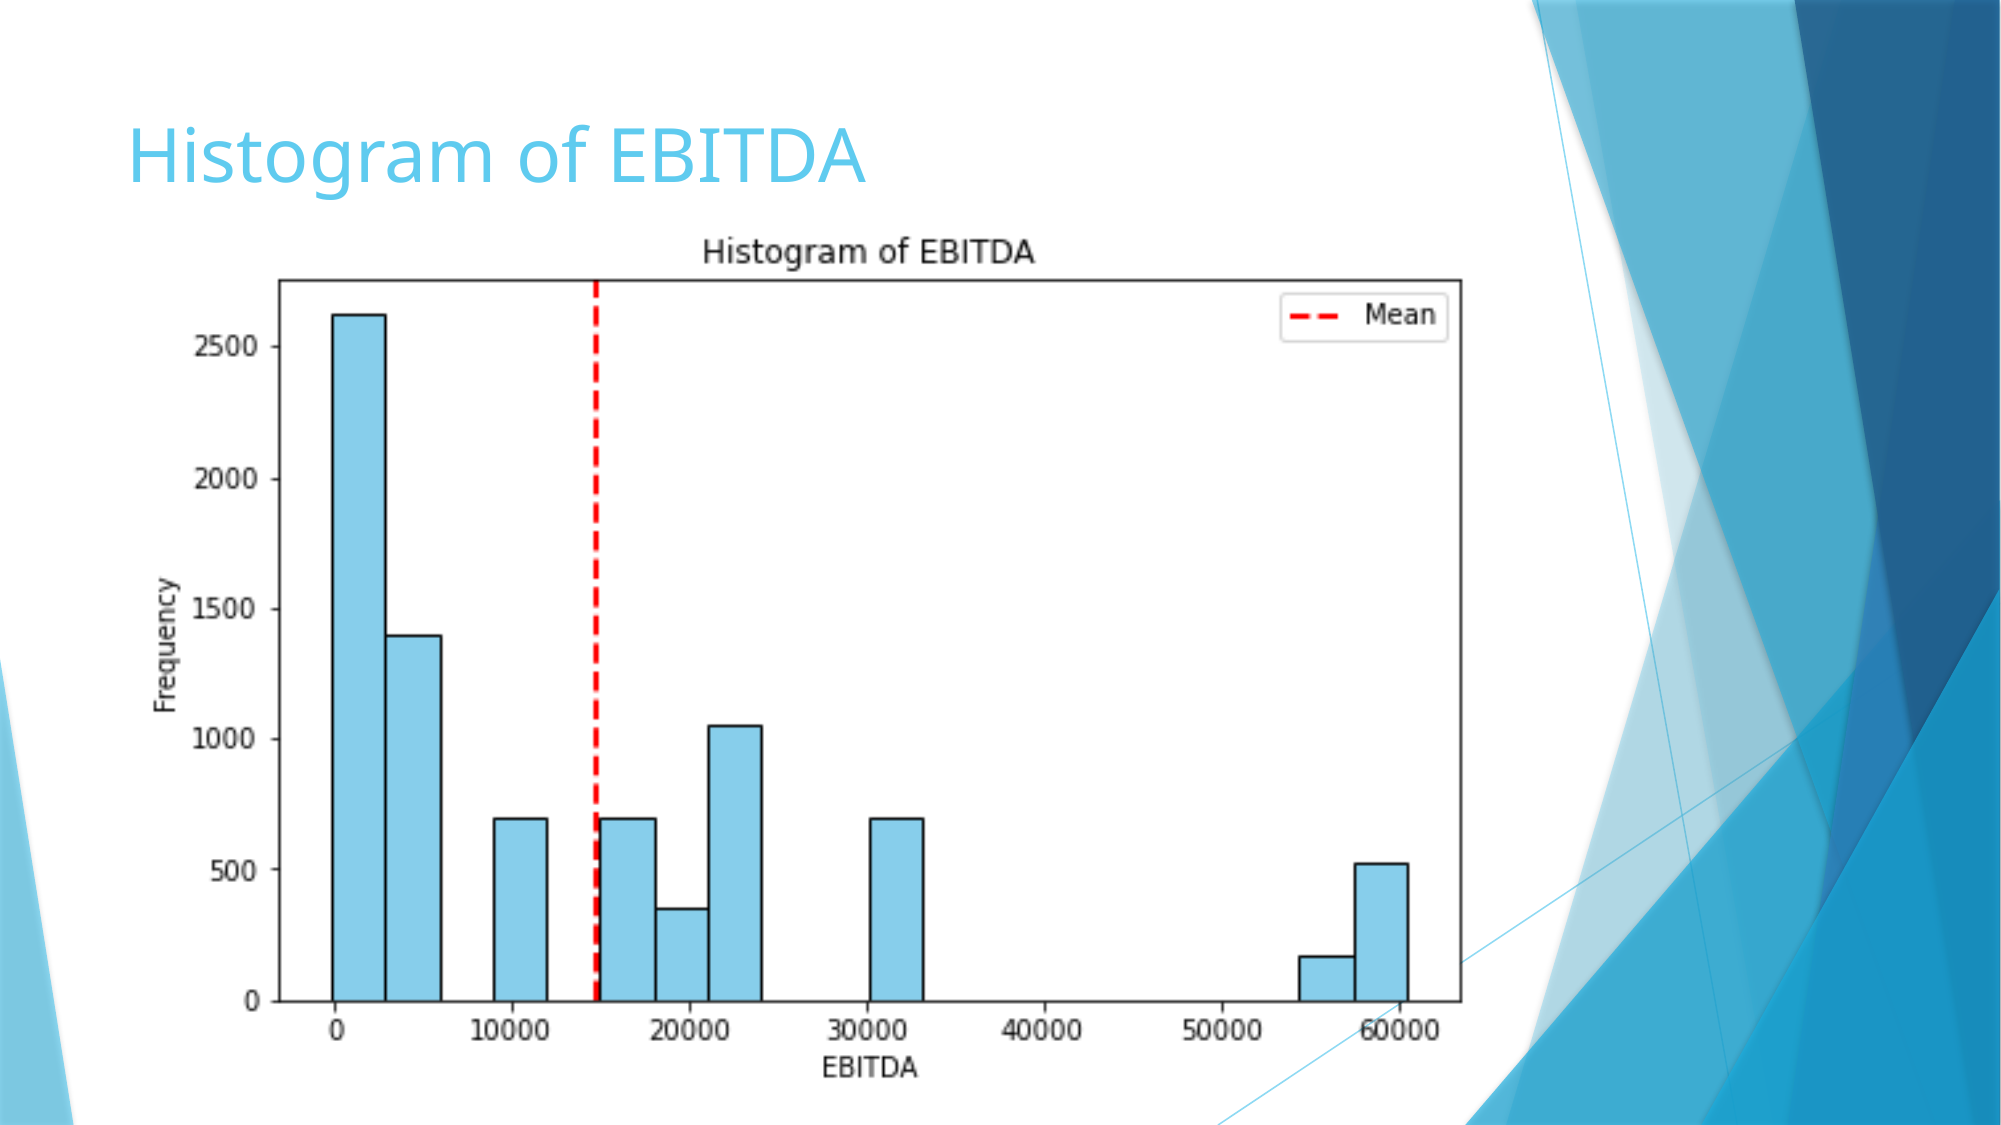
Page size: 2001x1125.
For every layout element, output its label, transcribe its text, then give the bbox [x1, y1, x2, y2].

picture [135, 219, 1479, 1102]
title Histogram of EBITDA [111, 99, 1522, 317]
